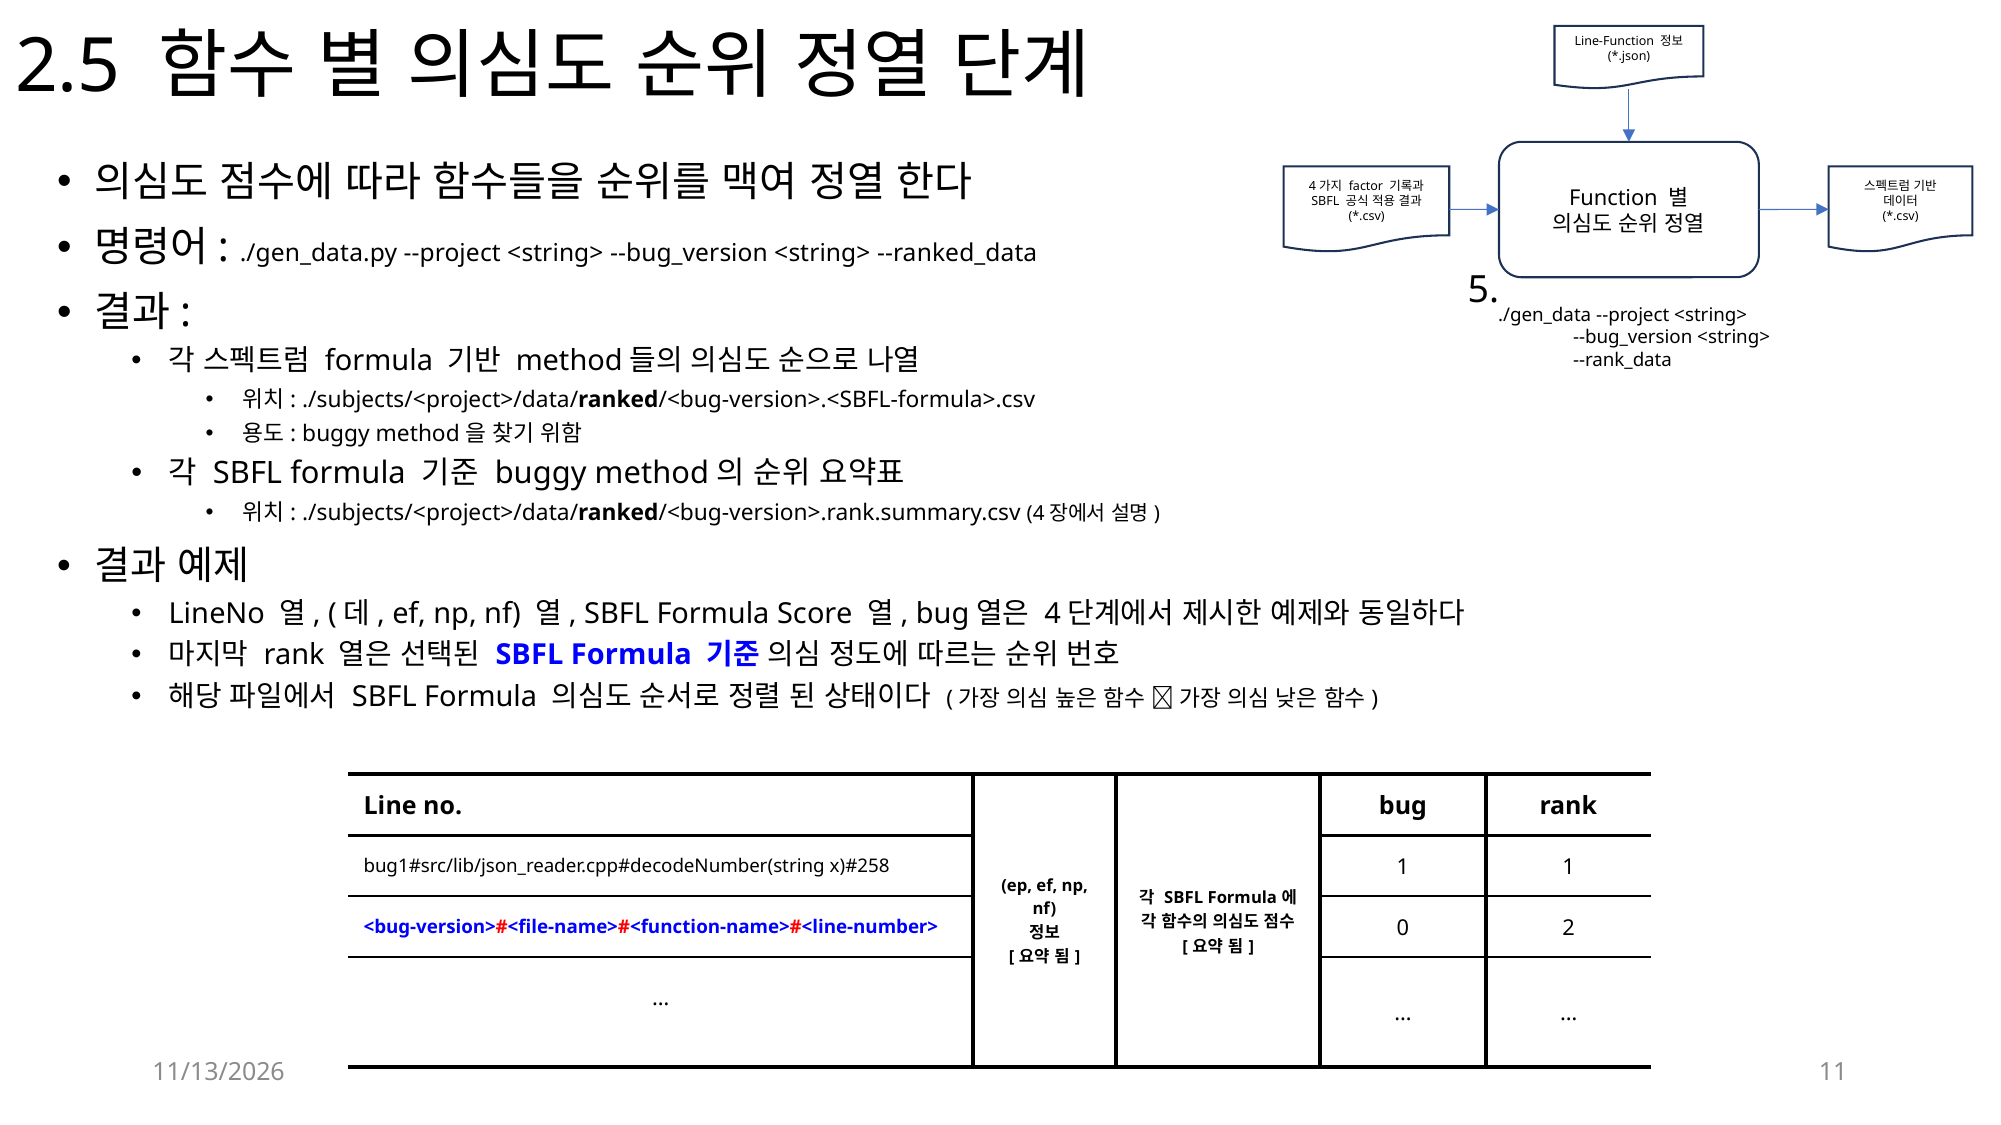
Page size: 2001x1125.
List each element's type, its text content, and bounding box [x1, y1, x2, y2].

table_cell <bug-version>#<file-name>#<function-name>#<line-number> [348, 897, 971, 956]
table_cell … [1488, 958, 1651, 1065]
table_header bug [1322, 776, 1484, 834]
table_header (ep, ef, np, nf) 정보 [요약 됨] [975, 776, 1114, 1065]
table_header Line no. [348, 776, 971, 834]
table_cell bug1#src/lib/json_reader.cpp#decodeNumber(string x)#258 [348, 837, 971, 895]
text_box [1283, 25, 1973, 379]
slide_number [137, 1042, 588, 1103]
list 의심도 점수에 따라 함수들을 순위를 맥여 정열 한다 명령어: ./gen_data.py --project <string> --bug_version <string> --ranked_data 결과: 각 스펙트럼 formula 기반 method들의 의심도 순으로 나열 위치: ./subjects/<project>/data/ranked/<bug-version>.<SBFL-formula>.csv 용도: buggy method을 찾기 위함 각 SBFL formula 기준 buggy method의 순위 요약표 위치: ./subjects/<project>/data/ranked/<bug-version>.rank.summary.csv (4장에서 설명) 결과 예제 LineNo 열, (데, ef, np, nf) 열, SBFL Formula Score 열, bug열은 4단계에서 제시한 예제와 동일하다 마지막 rank 열은 선택된 SBFL Formula 기준 의심 정도에 따르는 순위 번호 해당 파일에서 SBFL Formula 의심도 순서로 정렬 된 상태이다 (가장 의심 높은 함수  가장 의심 낮은 함수) [42, 153, 1514, 722]
table_cell 2 [1488, 897, 1651, 956]
table_cell 1 [1488, 837, 1651, 895]
table_cell … [1322, 958, 1484, 1065]
slide_number 11 [1412, 1042, 1863, 1103]
table_cell 1 [1322, 837, 1484, 895]
table_header 각 SBFL Formula에 각 함수의 의심도 점수 [요약 됨] [1118, 776, 1318, 1065]
table_header rank [1488, 776, 1651, 834]
table_cell 0 [1322, 897, 1484, 956]
title 2.5 함수 별 의심도 순위 정열 단계 [0, 0, 1725, 135]
table_cell … [348, 958, 971, 1065]
